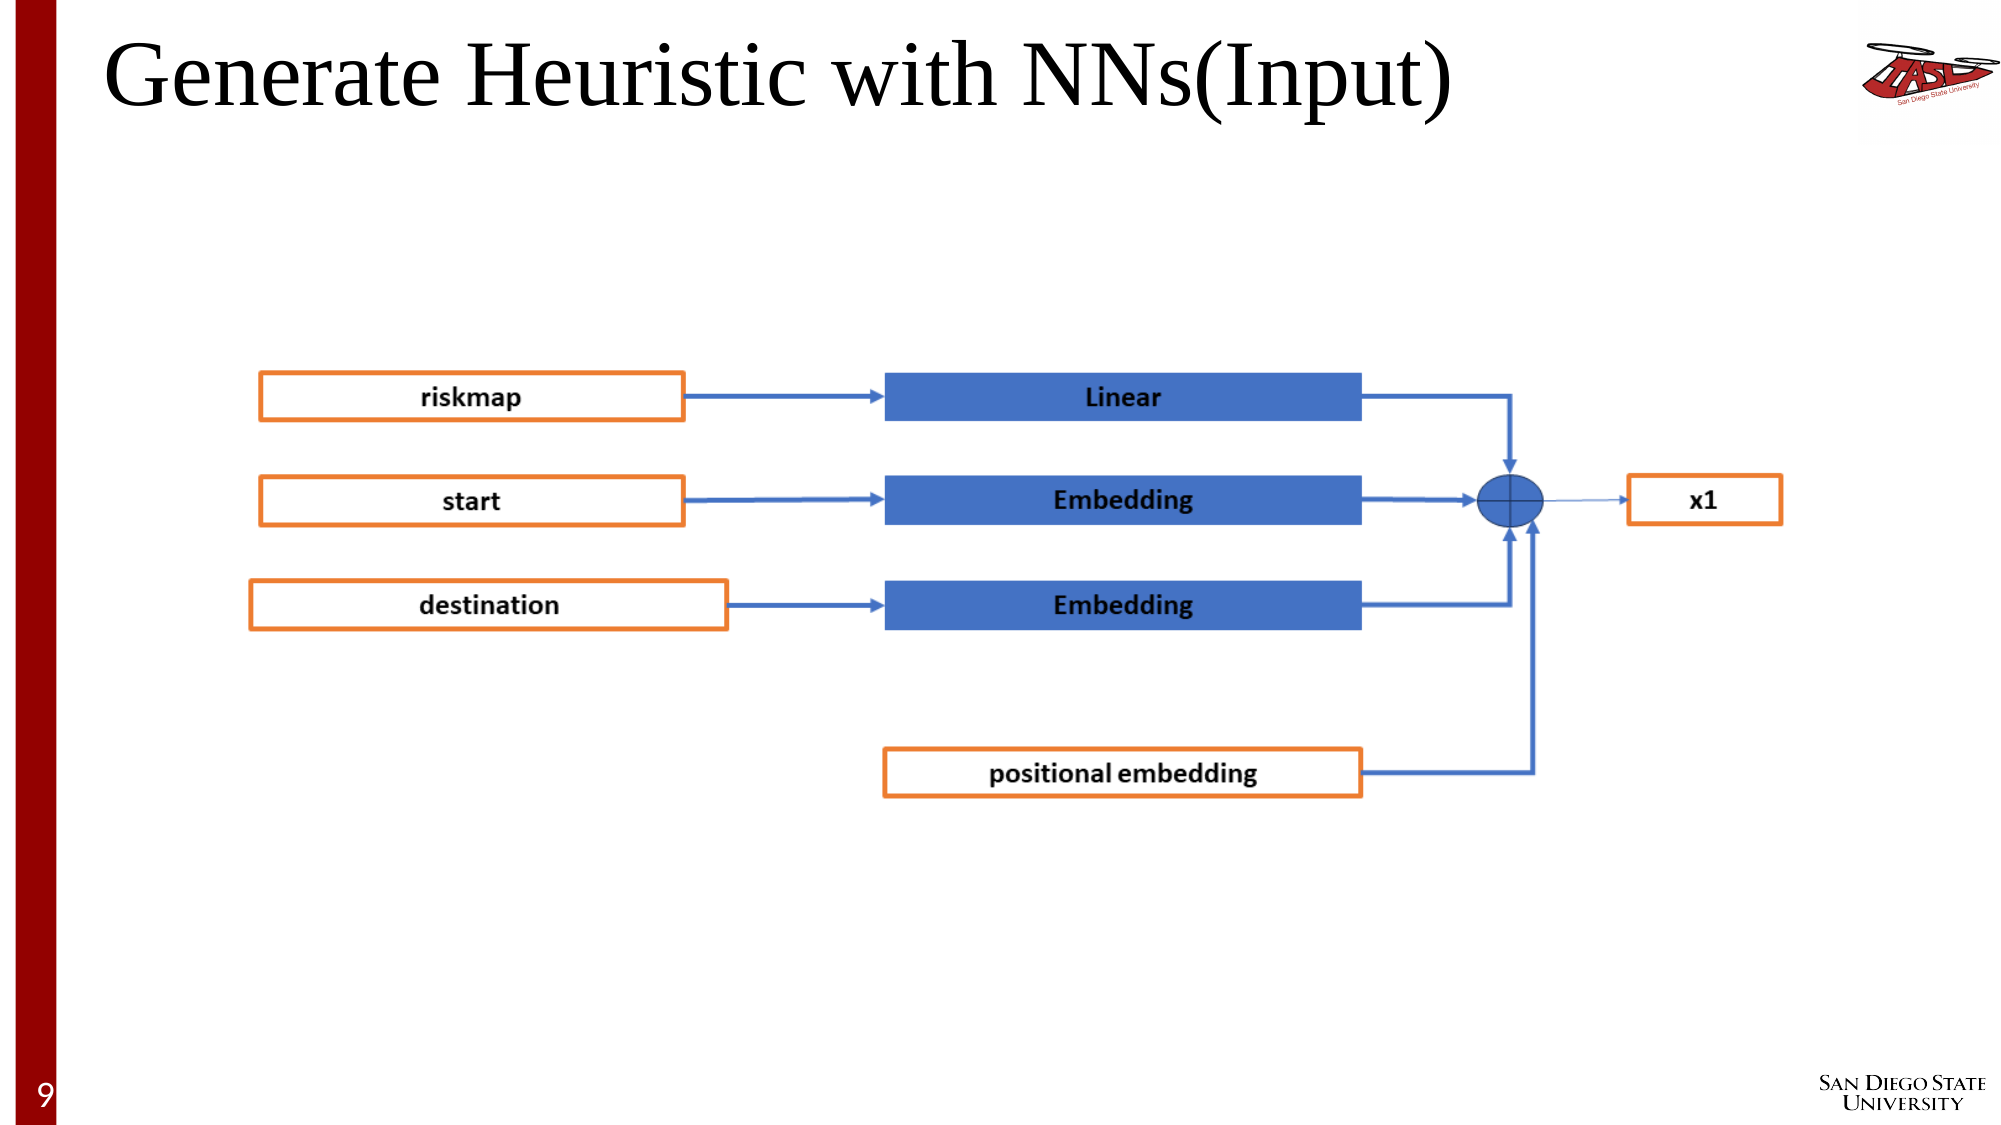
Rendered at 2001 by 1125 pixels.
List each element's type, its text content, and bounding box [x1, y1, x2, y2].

picture [1858, 0, 2001, 145]
picture [224, 139, 1807, 1030]
slide_number 9 [0, 1062, 70, 1123]
list Generate Heuristic with NNs(Input) [88, 16, 1706, 140]
picture [1816, 1068, 1990, 1115]
